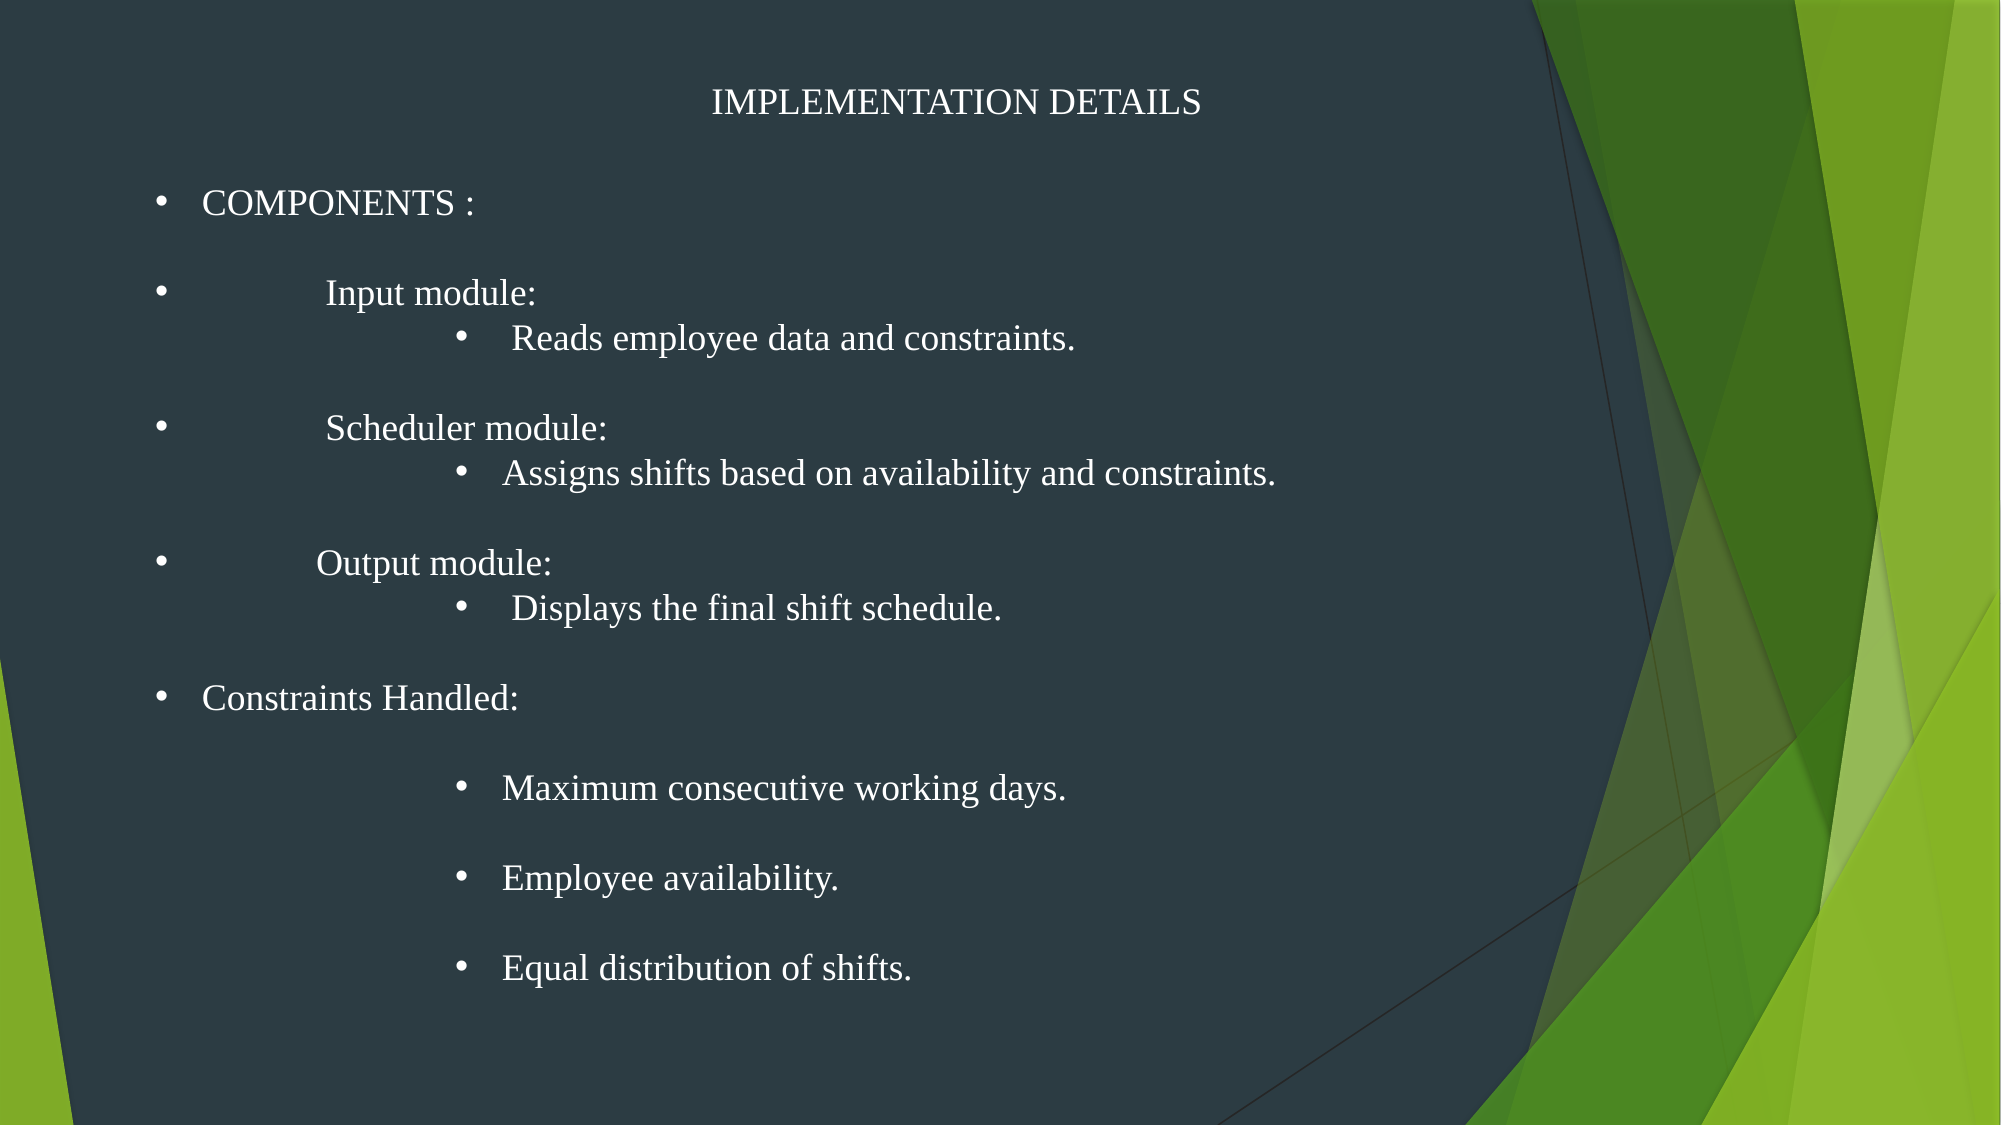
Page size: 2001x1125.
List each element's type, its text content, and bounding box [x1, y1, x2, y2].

text_box IMPLEMENTATION DETAILS [696, 69, 1236, 130]
text_box COMPONENTS : Input module: Reads employee data and constraints. Scheduler module: Assigns shifts based on availability and constraints. Output module: Displays the final shift schedule. Constraints Handled: Maximum consecutive working days. Employee availability. Equal distribution of shifts. [140, 170, 1544, 996]
